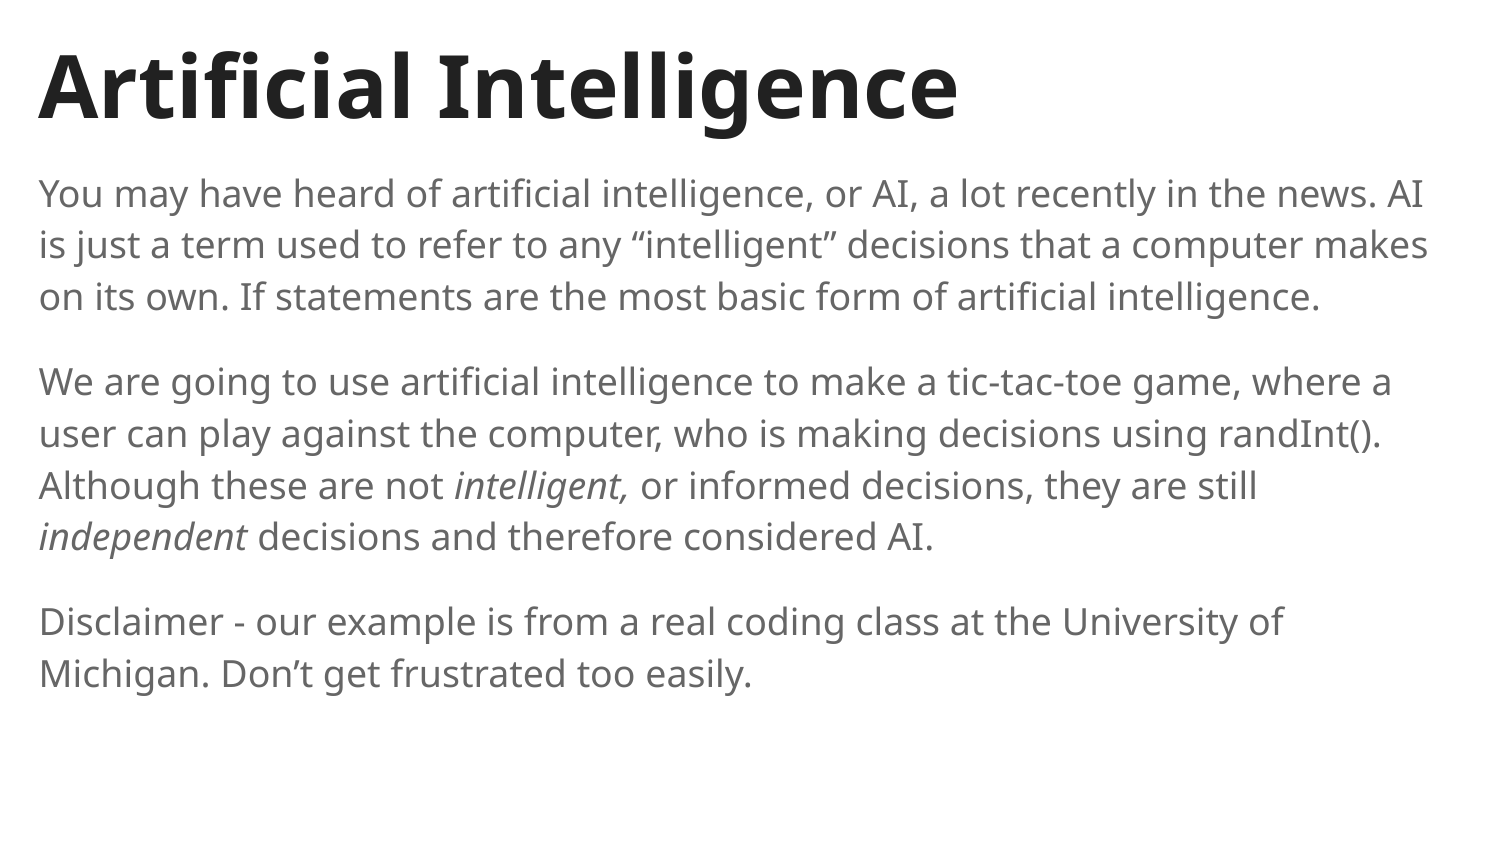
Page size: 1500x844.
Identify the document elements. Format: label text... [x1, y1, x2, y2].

title Artificial Intelligence [23, 16, 1422, 147]
list You may have heard of artificial intelligence, or AI, a lot recently in the news. AI is just a term used to refer to any “intelligent” decisions that a computer makes on its own. If statements are the most basic form of artificial intelligence. We are going to use artificial intelligence to make a tic-tac-toe game, where a user can play against the computer, who is making decisions using randInt(). Although these are not intelligent, or informed decisions, they are still independent decisions and therefore considered AI. Disclaimer - our example is from a real coding class at the University of Michigan. Don’t get frustrated too easily. [23, 147, 1449, 696]
